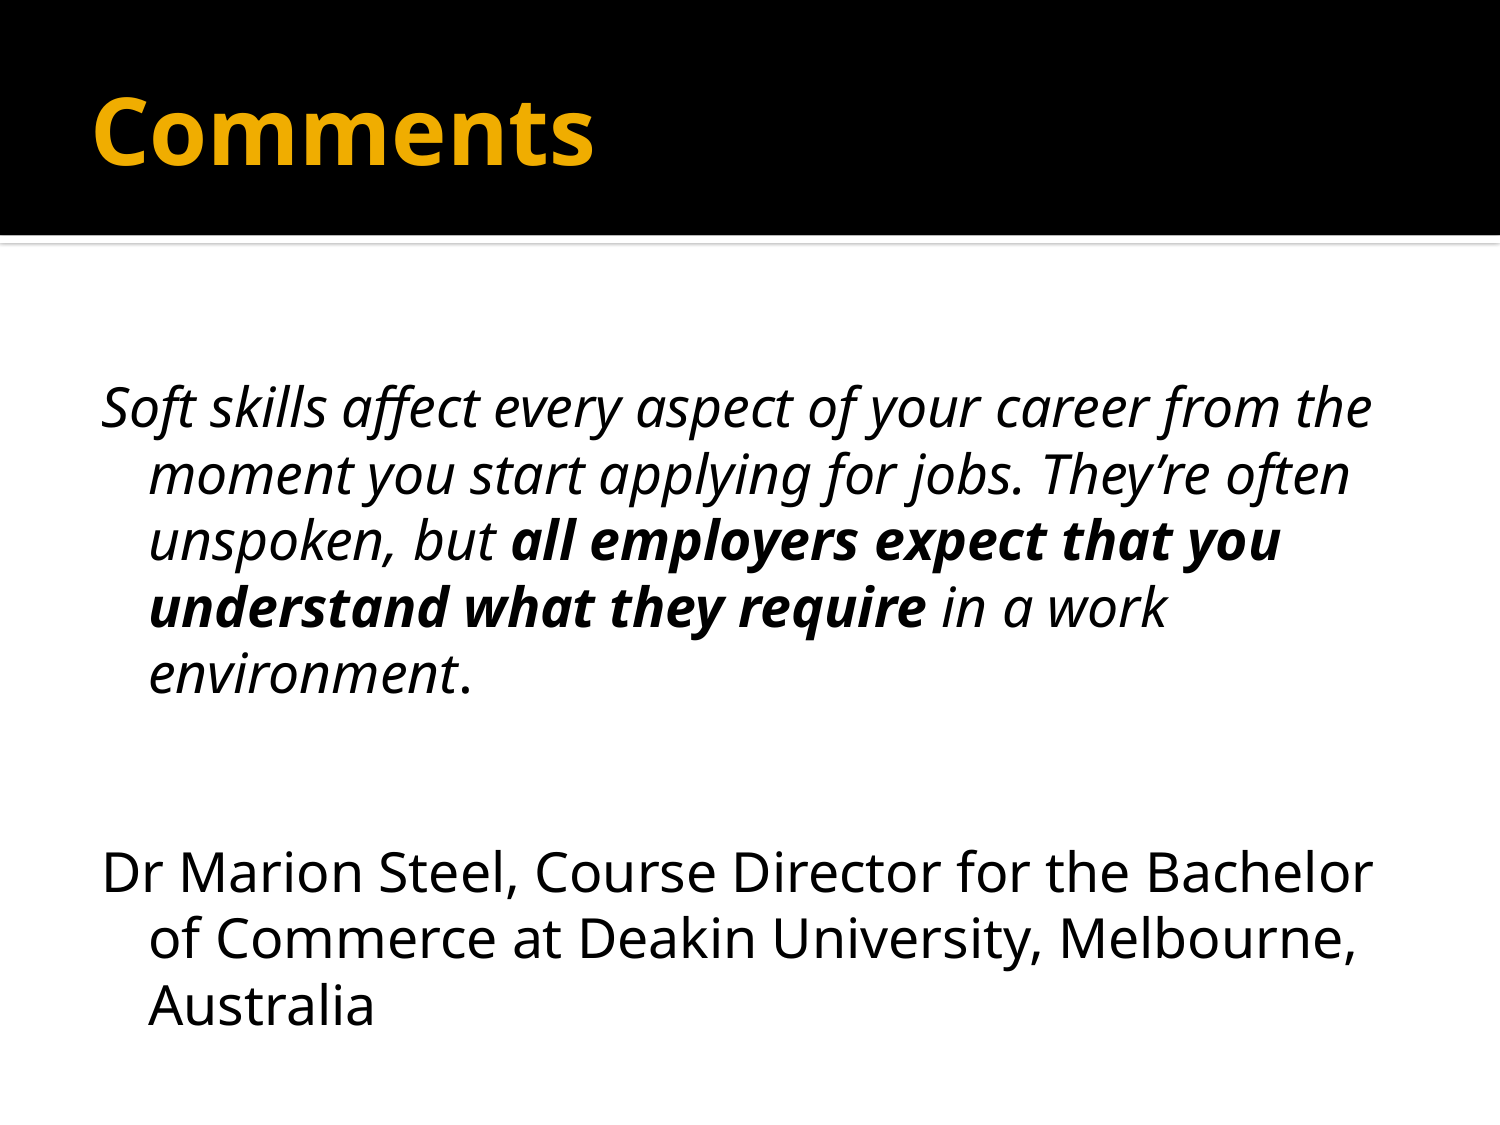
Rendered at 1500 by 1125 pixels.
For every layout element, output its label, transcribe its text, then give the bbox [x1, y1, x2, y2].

list Soft skills affect every aspect of your career from the moment you start applying for jobs. They’re often unspoken, but all employers expect that you understand what they require in a work environment. Dr Marion Steel, Course Director for the Bachelor of Commerce at Deakin University, Melbourne, Australia [75, 291, 1425, 1050]
title Comments [75, 25, 1425, 231]
